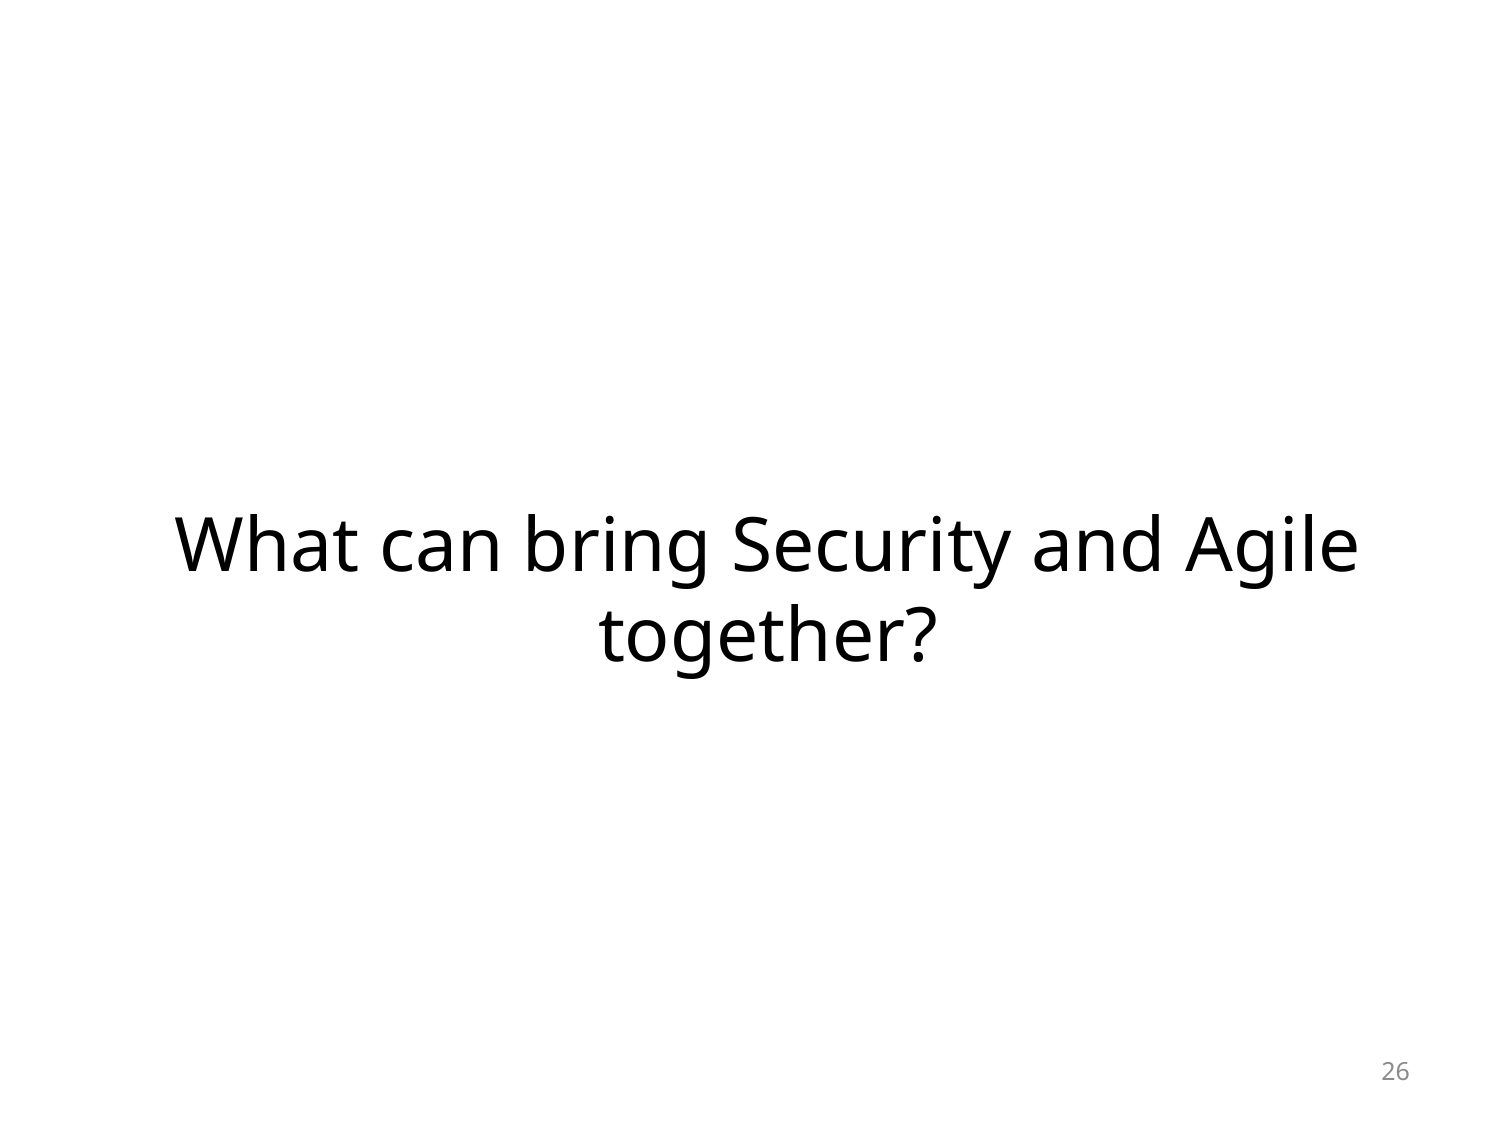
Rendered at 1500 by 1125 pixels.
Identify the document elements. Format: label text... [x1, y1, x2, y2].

text_box What can bring Security and Agile together? [141, 489, 1395, 684]
slide_number 26 [1074, 1042, 1425, 1103]
